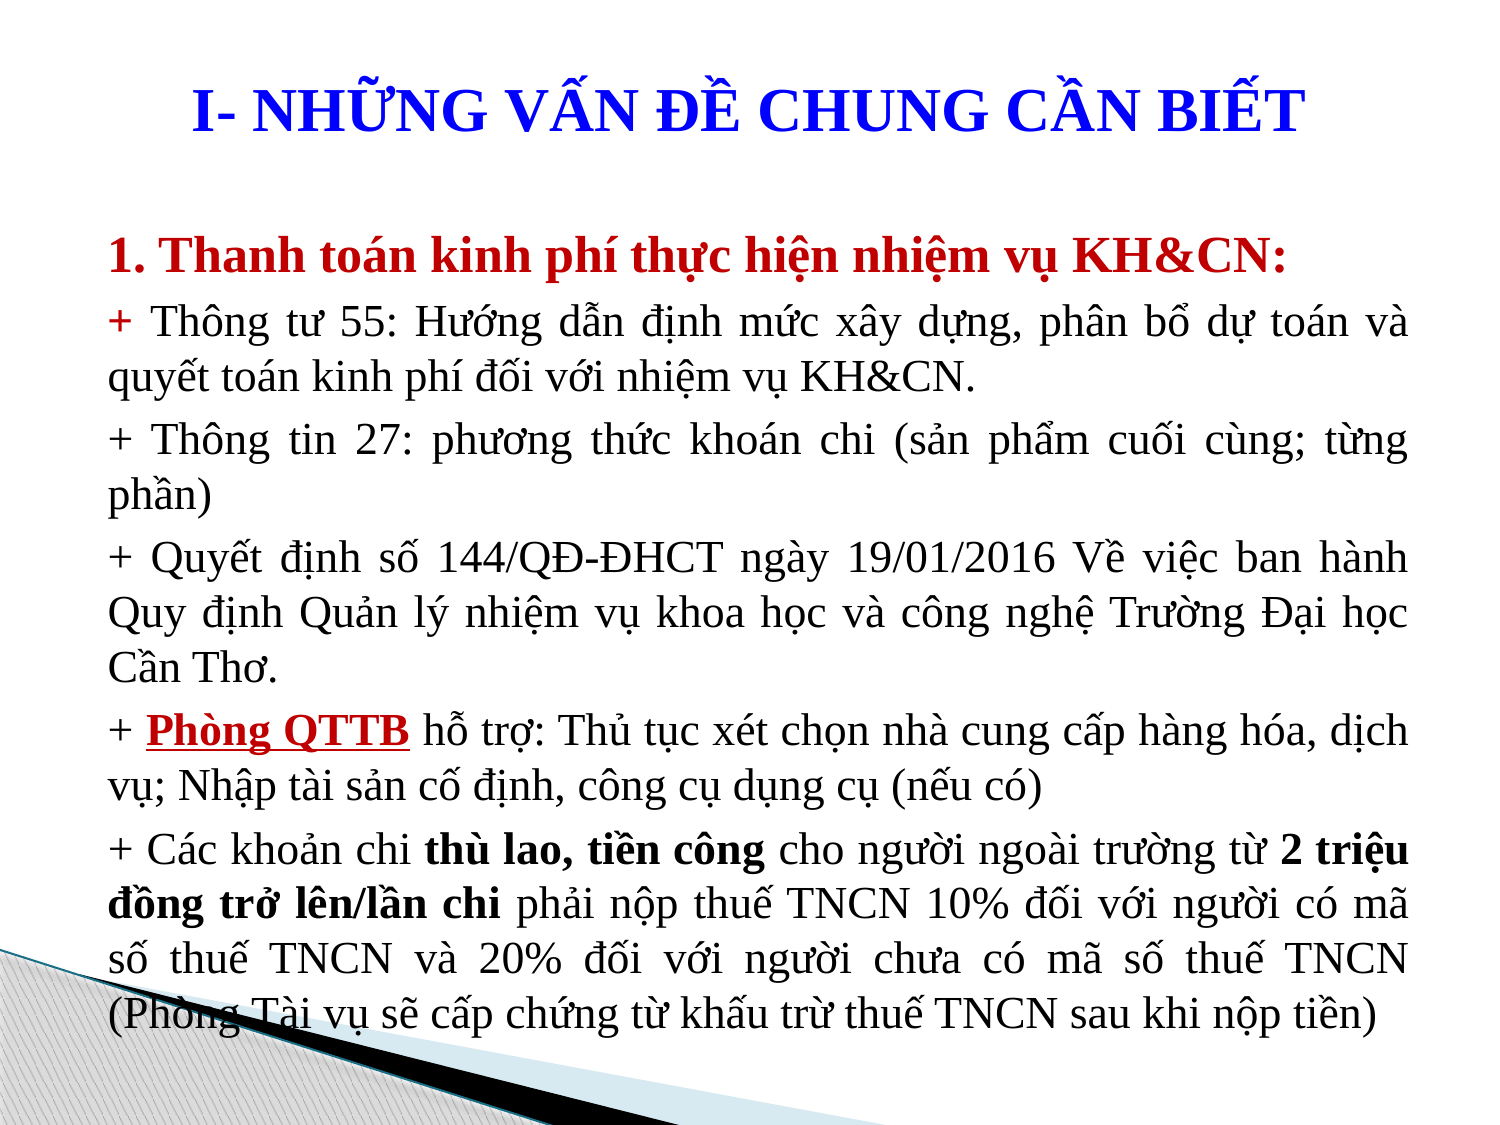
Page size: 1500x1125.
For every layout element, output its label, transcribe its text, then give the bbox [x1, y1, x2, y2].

title I- NHỮNG VẤN ĐỀ CHUNG CẦN BIẾT [75, 12, 1425, 200]
list 1. Thanh toán kinh phí thực hiện nhiệm vụ KH&CN: + Thông tư 55: Hướng dẫn định mức xây dựng, phân bổ dự toán và quyết toán kinh phí đối với nhiệm vụ KH&CN. + Thông tin 27: phương thức khoán chi (sản phẩm cuối cùng; từng phần) + Quyết định số 144/QĐ-ĐHCT ngày 19/01/2016 Về việc ban hành Quy định Quản lý nhiệm vụ khoa học và công nghệ Trường Đại học Cần Thơ. + Phòng QTTB hỗ trợ: Thủ tục xét chọn nhà cung cấp hàng hóa, dịch vụ; Nhập tài sản cố định, công cụ dụng cụ (nếu có) + Các khoản chi thù lao, tiền công cho người ngoài trường từ 2 triệu đồng trở lên/lần chi phải nộp thuế TNCN 10% đối với người có mã số thuế TNCN và 20% đối với người chưa có mã số thuế TNCN (Phòng Tài vụ sẽ cấp chứng từ khấu trừ thuế TNCN sau khi nộp tiền) [74, 212, 1425, 1050]
